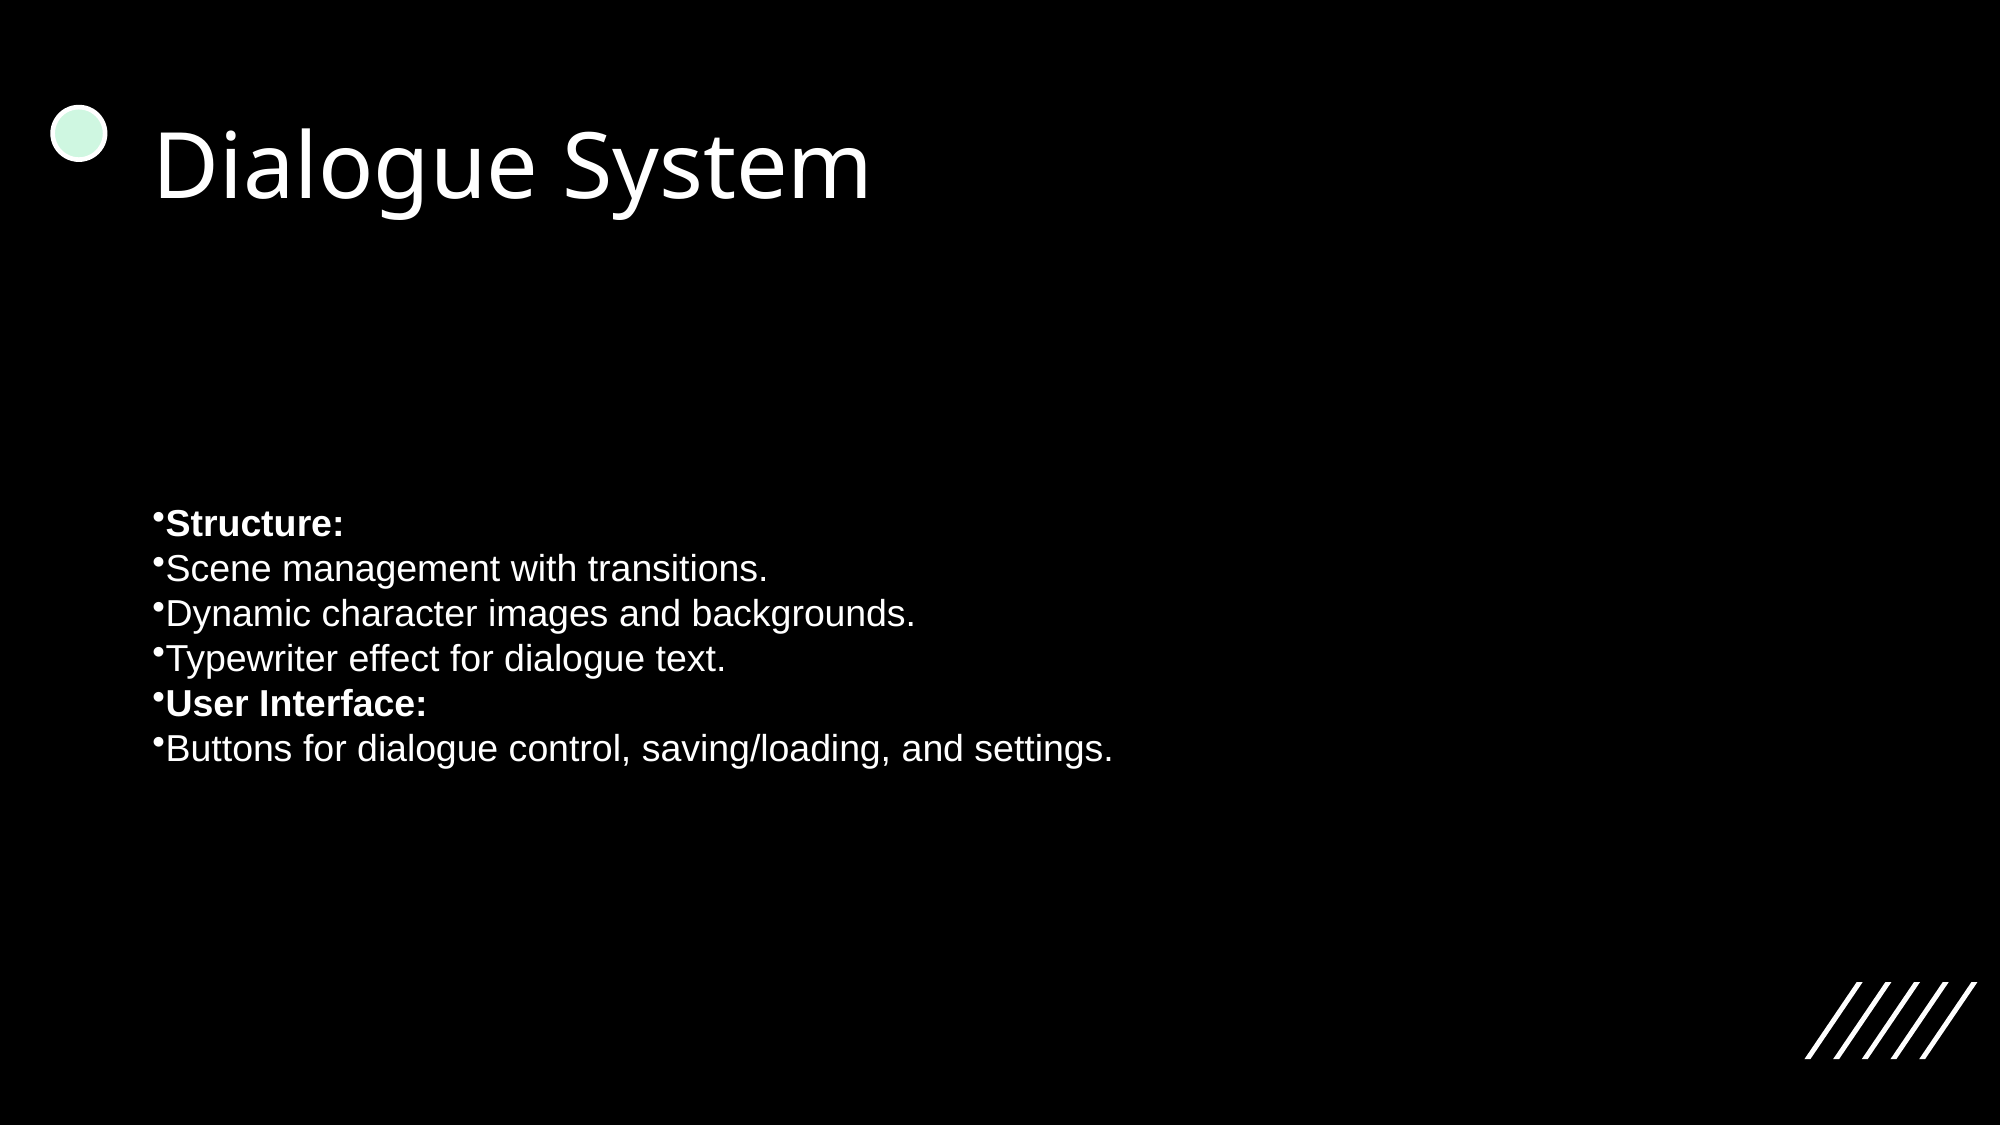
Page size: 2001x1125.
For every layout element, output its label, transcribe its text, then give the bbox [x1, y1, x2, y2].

list Structure: Scene management with transitions. Dynamic character images and backgrounds. Typewriter effect for dialogue text. User Interface: Buttons for dialogue control, saving/loading, and settings. [137, 329, 1863, 983]
title Dialogue System [137, 59, 1863, 278]
